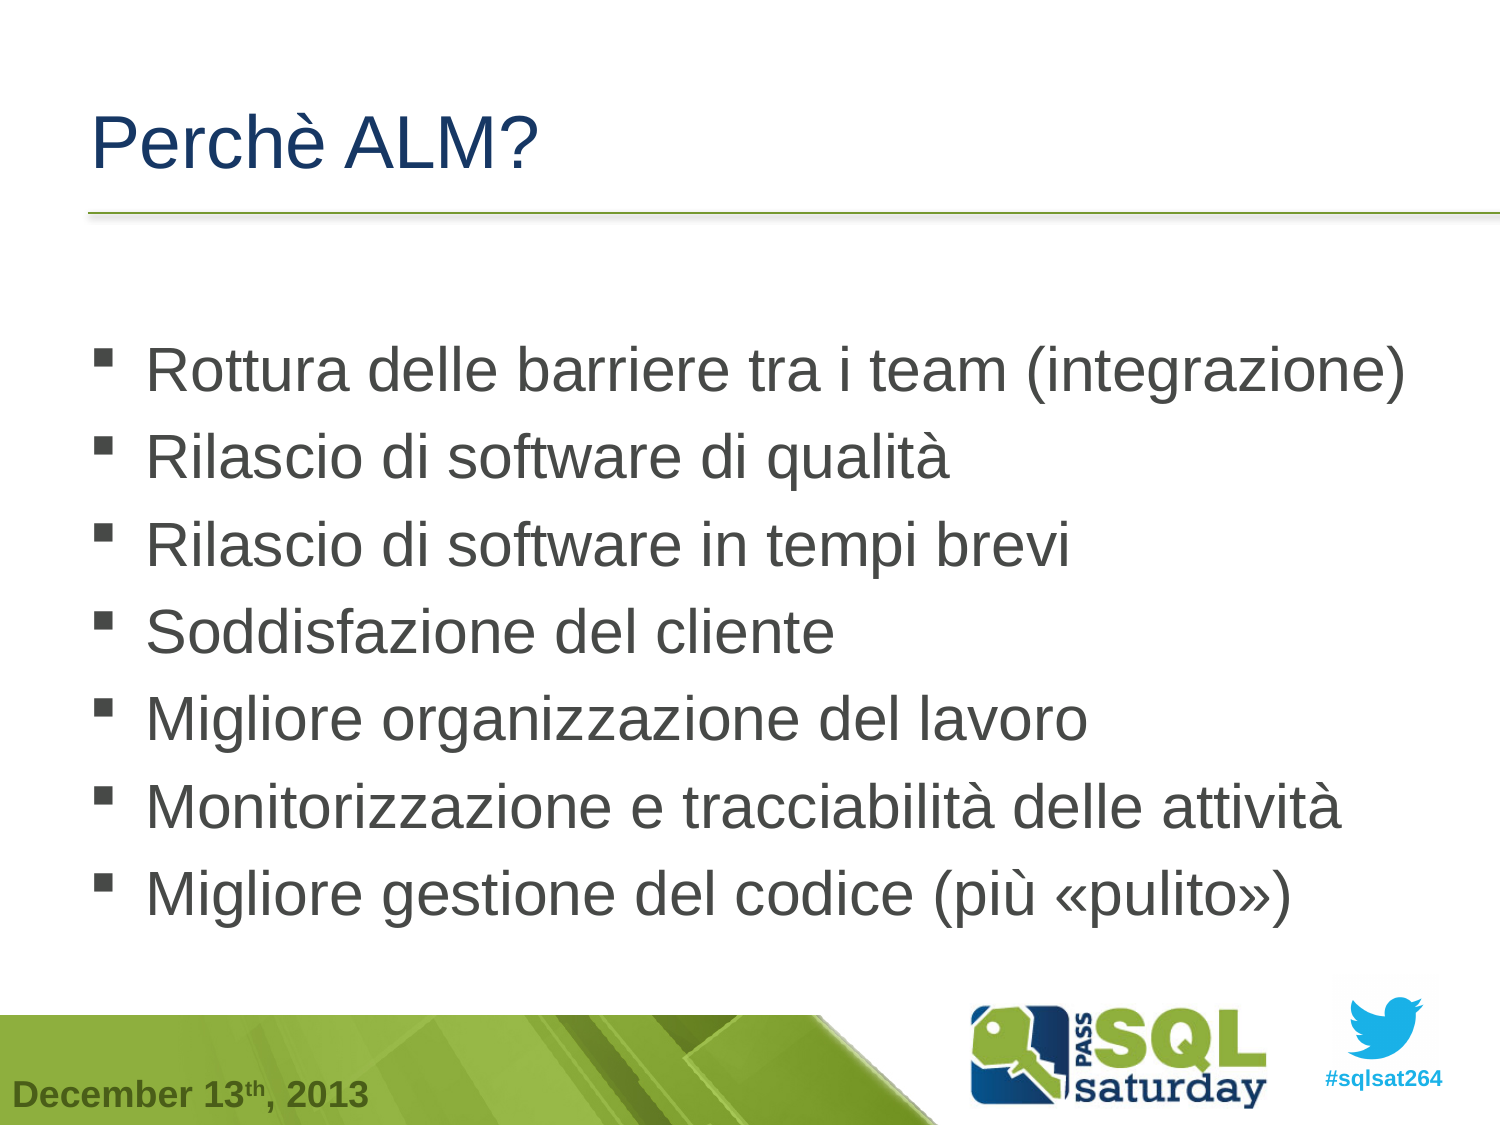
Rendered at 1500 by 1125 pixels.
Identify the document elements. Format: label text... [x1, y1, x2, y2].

picture [0, 1004, 1282, 1125]
picture [1332, 974, 1439, 1082]
list Rottura delle barriere tra i team (integrazione) Rilascio di software di qualità Rilascio di software in tempi brevi Soddisfazione del cliente Migliore organizzazione del lavoro Monitorizzazione e tracciabilità delle attività Migliore gestione del codice (più «pulito») [74, 233, 1427, 1004]
title Perchè ALM? [75, 45, 1425, 233]
